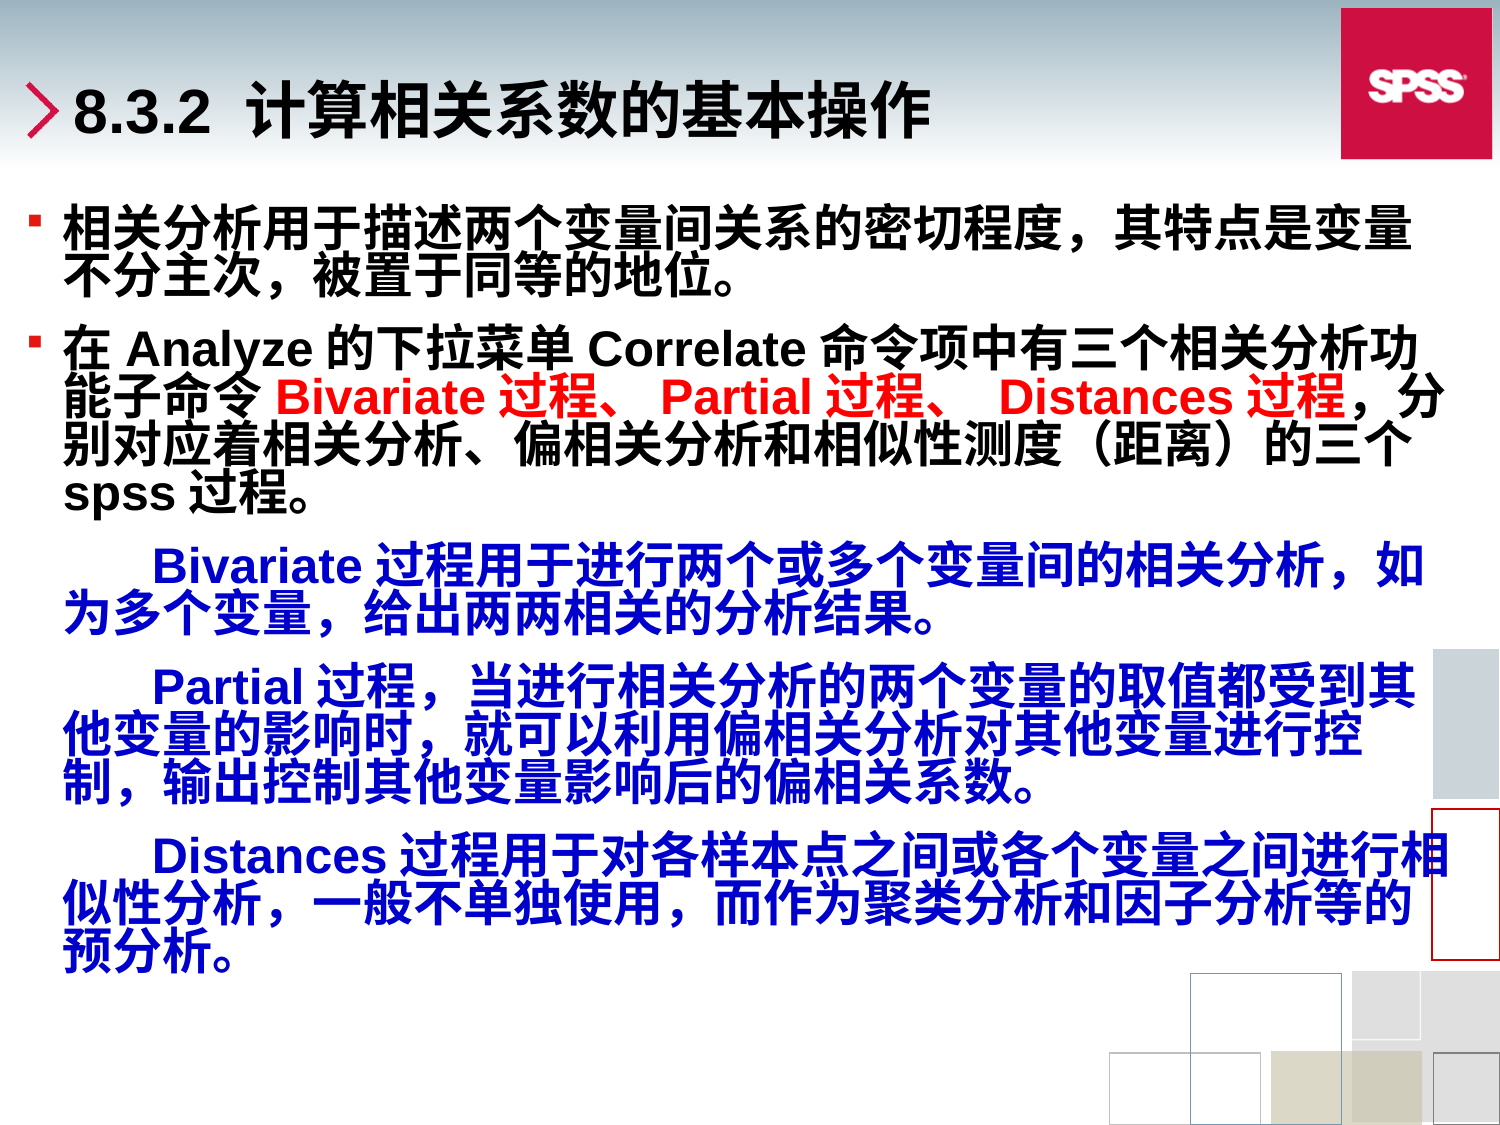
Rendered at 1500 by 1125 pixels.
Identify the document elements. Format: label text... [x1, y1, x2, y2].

title 8.3.2 计算相关系数的基本操作 [10, 38, 1330, 191]
list 相关分析用于描述两个变量间关系的密切程度，其特点是变量不分主次，被置于同等的地位。 在Analyze的下拉菜单Correlate命令项中有三个相关分析功能子命令Bivariate过程、Partial过程、 Distances过程，分别对应着相关分析、偏相关分析和相似性测度（距离）的三个spss过程。 Bivariate过程用于进行两个或多个变量间的相关分析，如为多个变量，给出两两相关的分析结果。 Partial过程，当进行相关分析的两个变量的取值都受到其他变量的影响时，就可以利用偏相关分析对其他变量进行控制，输出控制其他变量影响后的偏相关系数。 Distances过程用于对各样本点之间或各个变量之间进行相似性分析，一般不单独使用，而作为聚类分析和因子分析等的预分析。 [10, 200, 1471, 1016]
picture [1341, 8, 1493, 160]
picture [25, 81, 60, 139]
